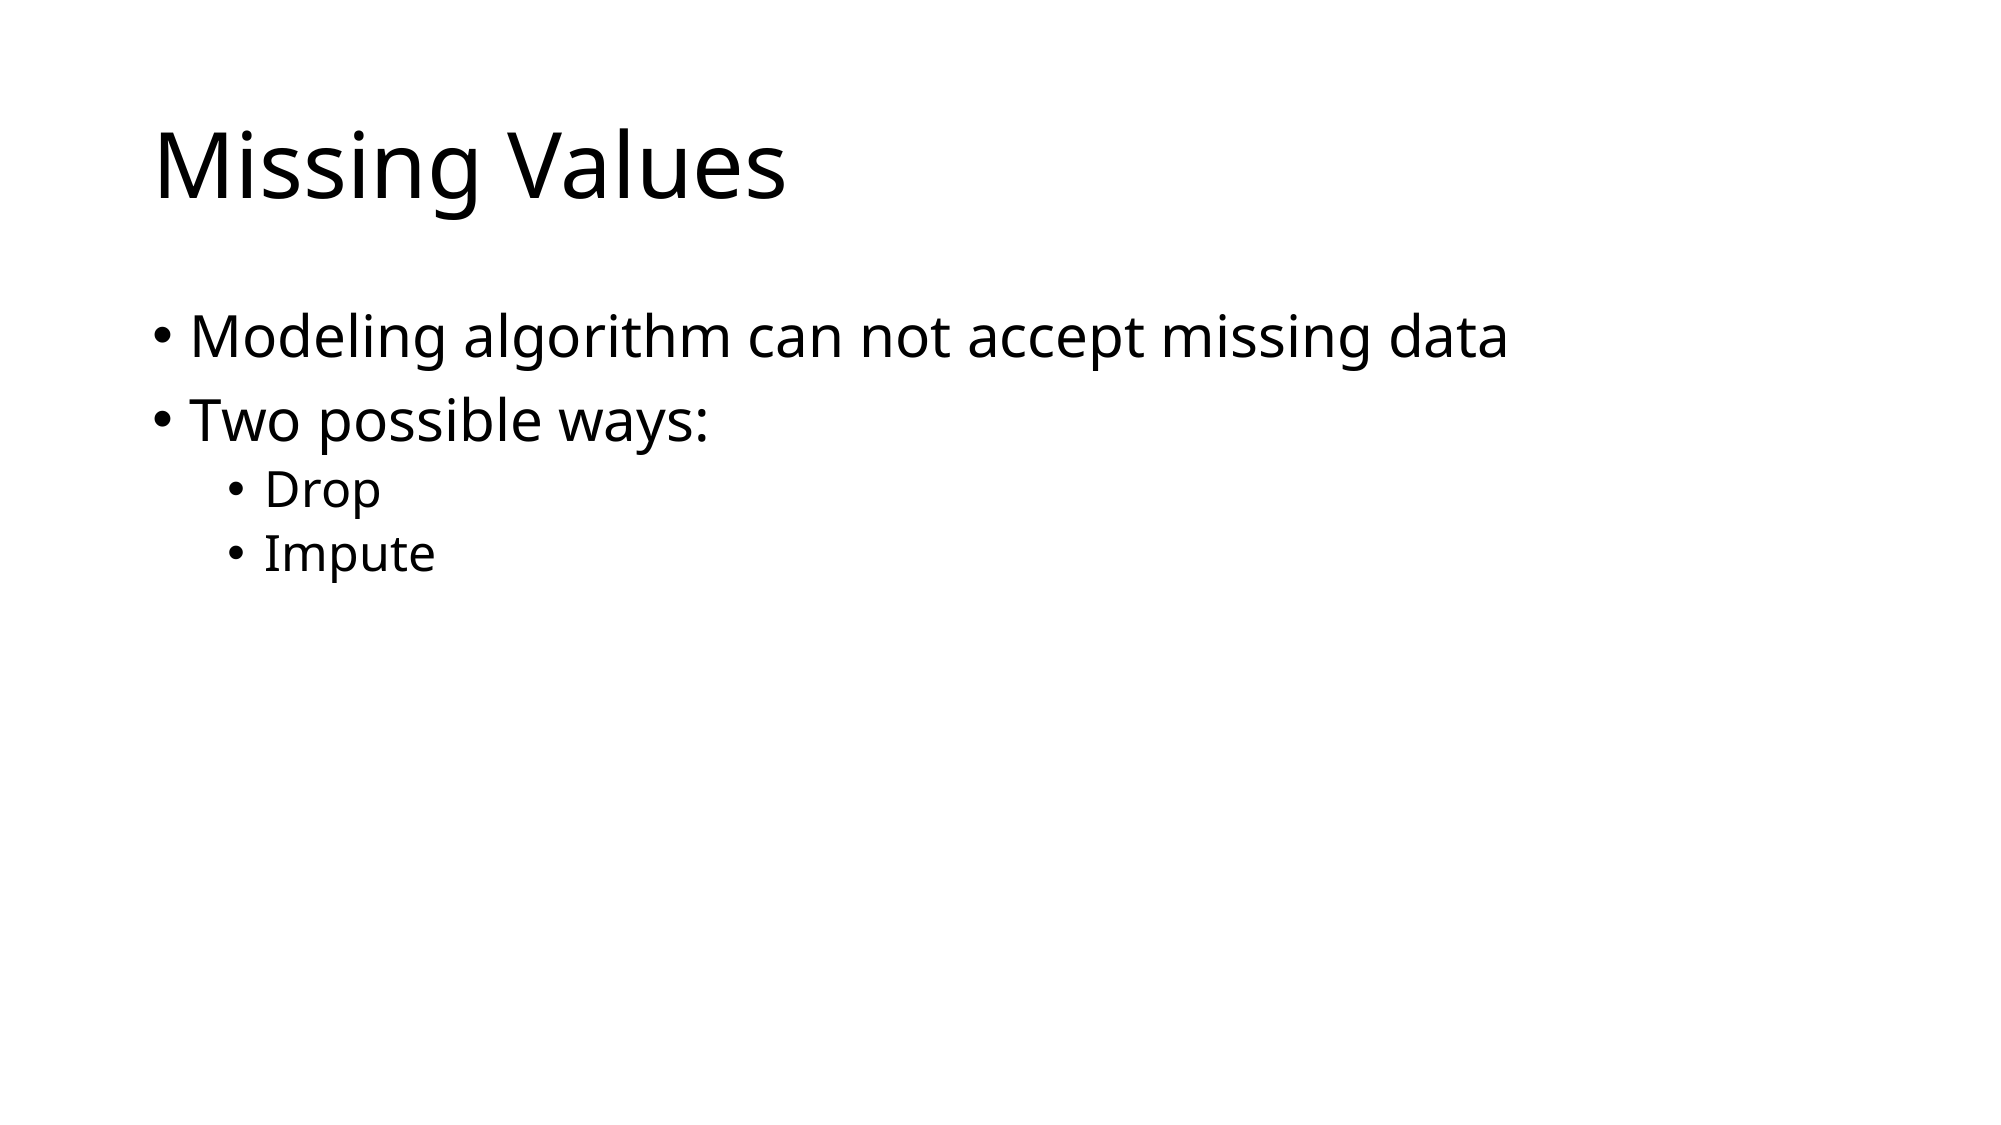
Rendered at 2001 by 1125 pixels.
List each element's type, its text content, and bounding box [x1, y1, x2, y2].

title Missing Values [137, 59, 1863, 278]
list Modeling algorithm can not accept missing data Two possible ways: Drop Impute [137, 299, 1863, 1014]
